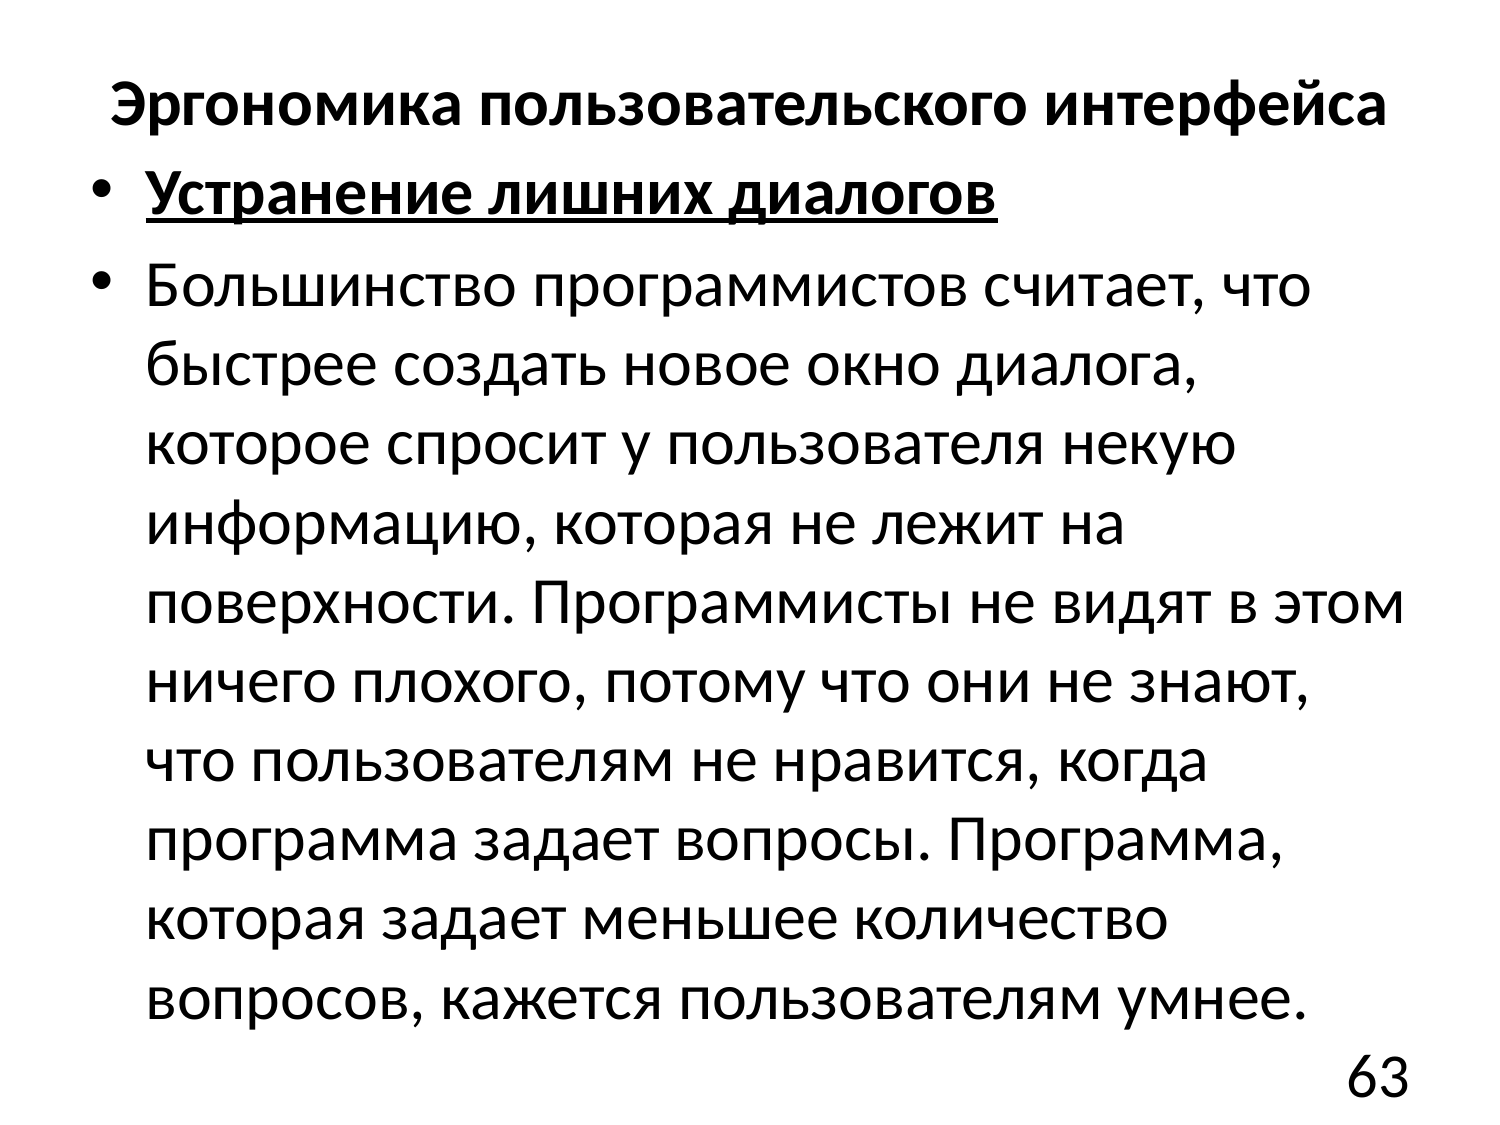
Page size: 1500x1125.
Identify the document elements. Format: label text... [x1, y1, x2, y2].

title Эргономика пользовательского интерфейса [75, 45, 1425, 140]
slide_number 63 [1074, 1042, 1425, 1103]
list Устранение лишних диалогов Большинство программистов считает, что быстрее создать новое окно диалога, которое спросит у пользователя некую информацию, которая не лежит на поверхности. Программисты не видят в этом ничего плохого, потому что они не знают, что пользователям не нравится, когда программа задает вопросы. Программа, которая задает меньшее количество вопросов, кажется пользователям умнее. [75, 140, 1425, 1055]
